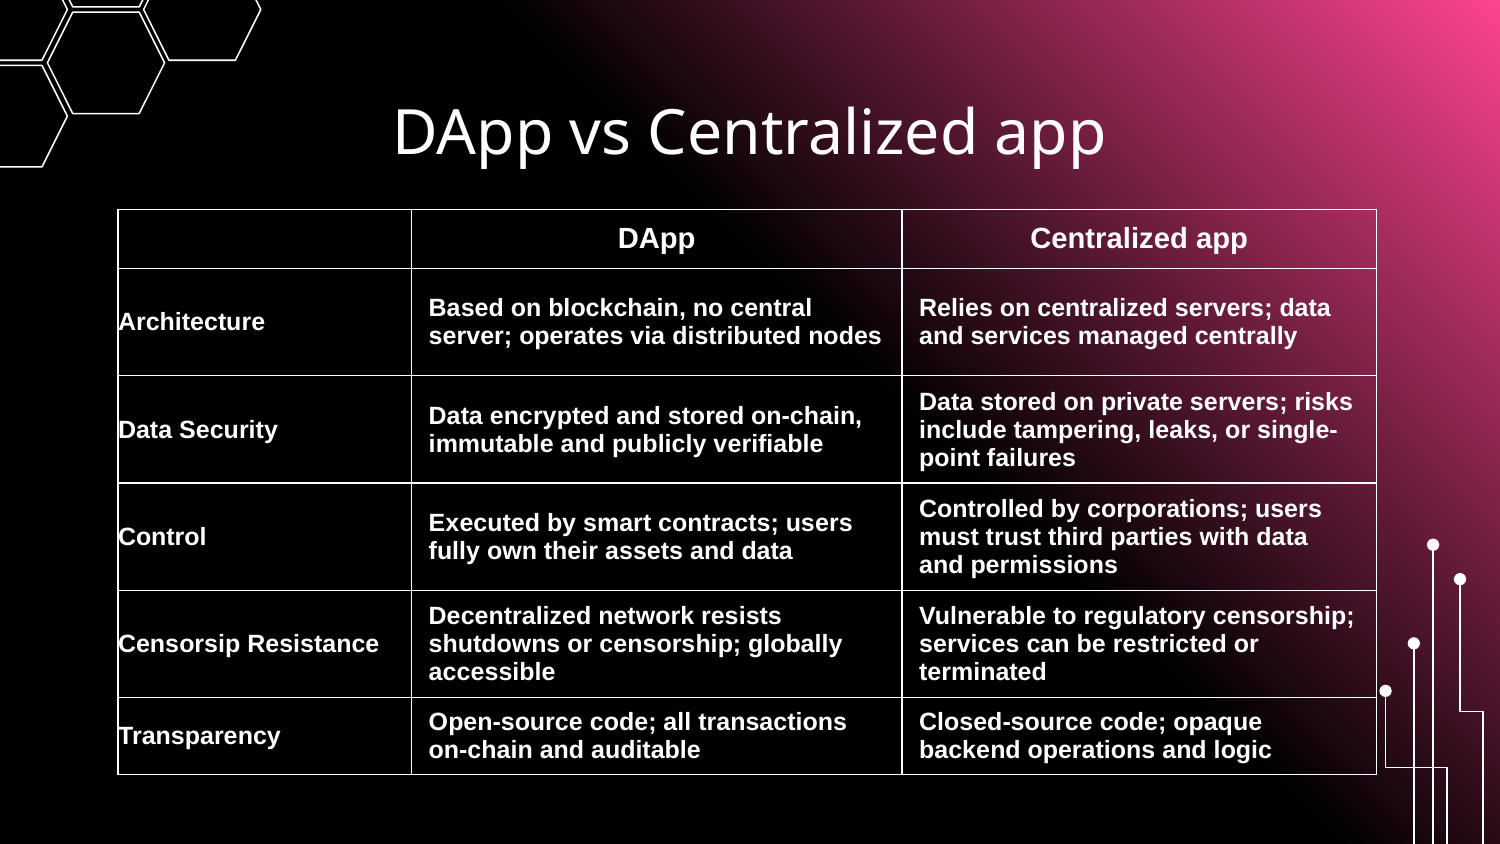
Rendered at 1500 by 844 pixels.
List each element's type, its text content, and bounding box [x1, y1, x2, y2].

title DApp vs Centralized app [118, 76, 1382, 171]
table_header [119, 210, 411, 268]
table_cell Transparency [119, 698, 411, 774]
table_header Centralized app [903, 210, 1376, 268]
table_cell Data stored on private servers; risks include tampering, leaks, or single-point failures [903, 376, 1376, 482]
table_cell Architecture [119, 269, 411, 375]
table_cell Control [119, 484, 411, 590]
table_cell Data Security [119, 376, 411, 482]
table_cell Data encrypted and stored on-chain, immutable and publicly verifiable [412, 376, 901, 482]
table_cell Censorsip Resistance [119, 591, 411, 697]
table_cell Decentralized network resists shutdowns or censorship; globally accessible [412, 591, 901, 697]
table_cell Relies on centralized servers; data and services managed centrally [903, 269, 1376, 375]
table_header DApp [412, 210, 901, 268]
table_cell Closed-source code; opaque backend operations and logic [903, 698, 1376, 774]
table_cell Open-source code; all transactions on-chain and auditable [412, 698, 901, 774]
table_cell Vulnerable to regulatory censorship; services can be restricted or terminated [903, 591, 1376, 697]
table_cell Based on blockchain, no central server; operates via distributed nodes [412, 269, 901, 375]
table_cell Controlled by corporations; users must trust third parties with data and permissions [903, 484, 1376, 590]
table_cell Executed by smart contracts; users fully own their assets and data [412, 484, 901, 590]
